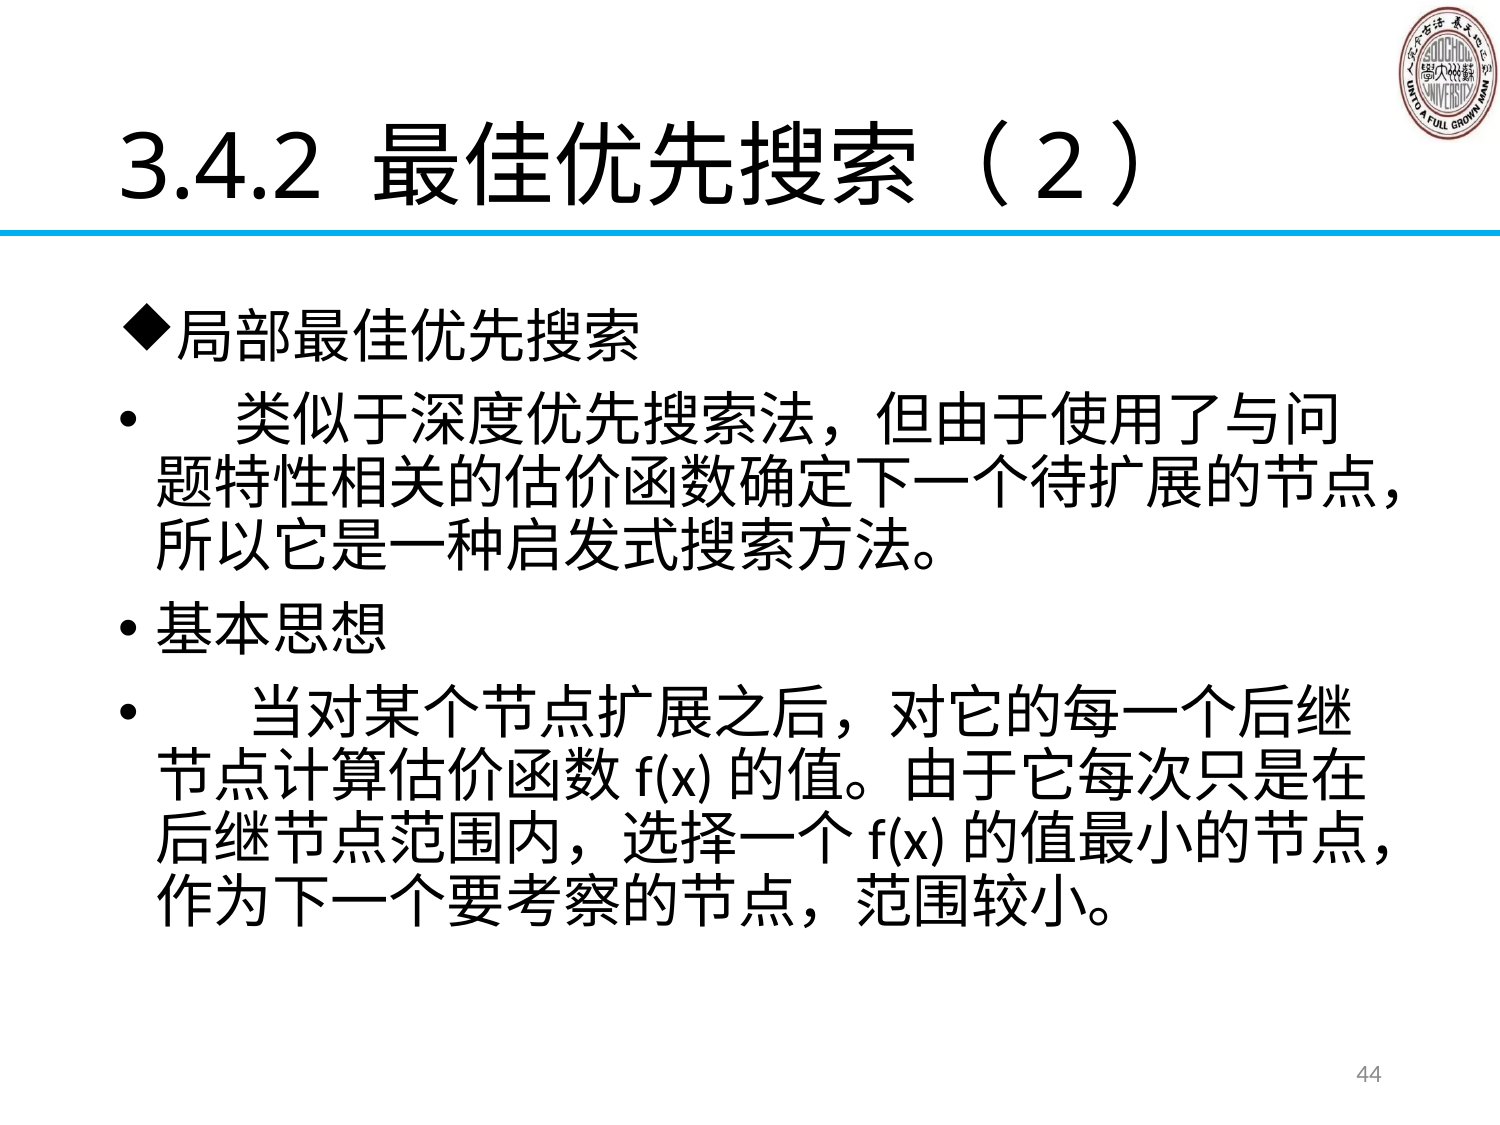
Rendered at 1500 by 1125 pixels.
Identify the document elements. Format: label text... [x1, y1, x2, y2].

picture [1396, 0, 1500, 143]
title 3.4.2 最佳优先搜索（2） [103, 59, 1397, 278]
list 局部最佳优先搜索 类似于深度优先搜索法，但由于使用了与问题特性相关的估价函数确定下一个待扩展的节点，所以它是一种启发式搜索方法。 基本思想 当对某个节点扩展之后，对它的每一个后继节点计算估价函数f(x)的值。由于它每次只是在后继节点范围内，选择一个f(x)的值最小的节点，作为下一个要考察的节点，范围较小。 [103, 299, 1397, 1014]
slide_number 44 [1059, 1042, 1397, 1103]
